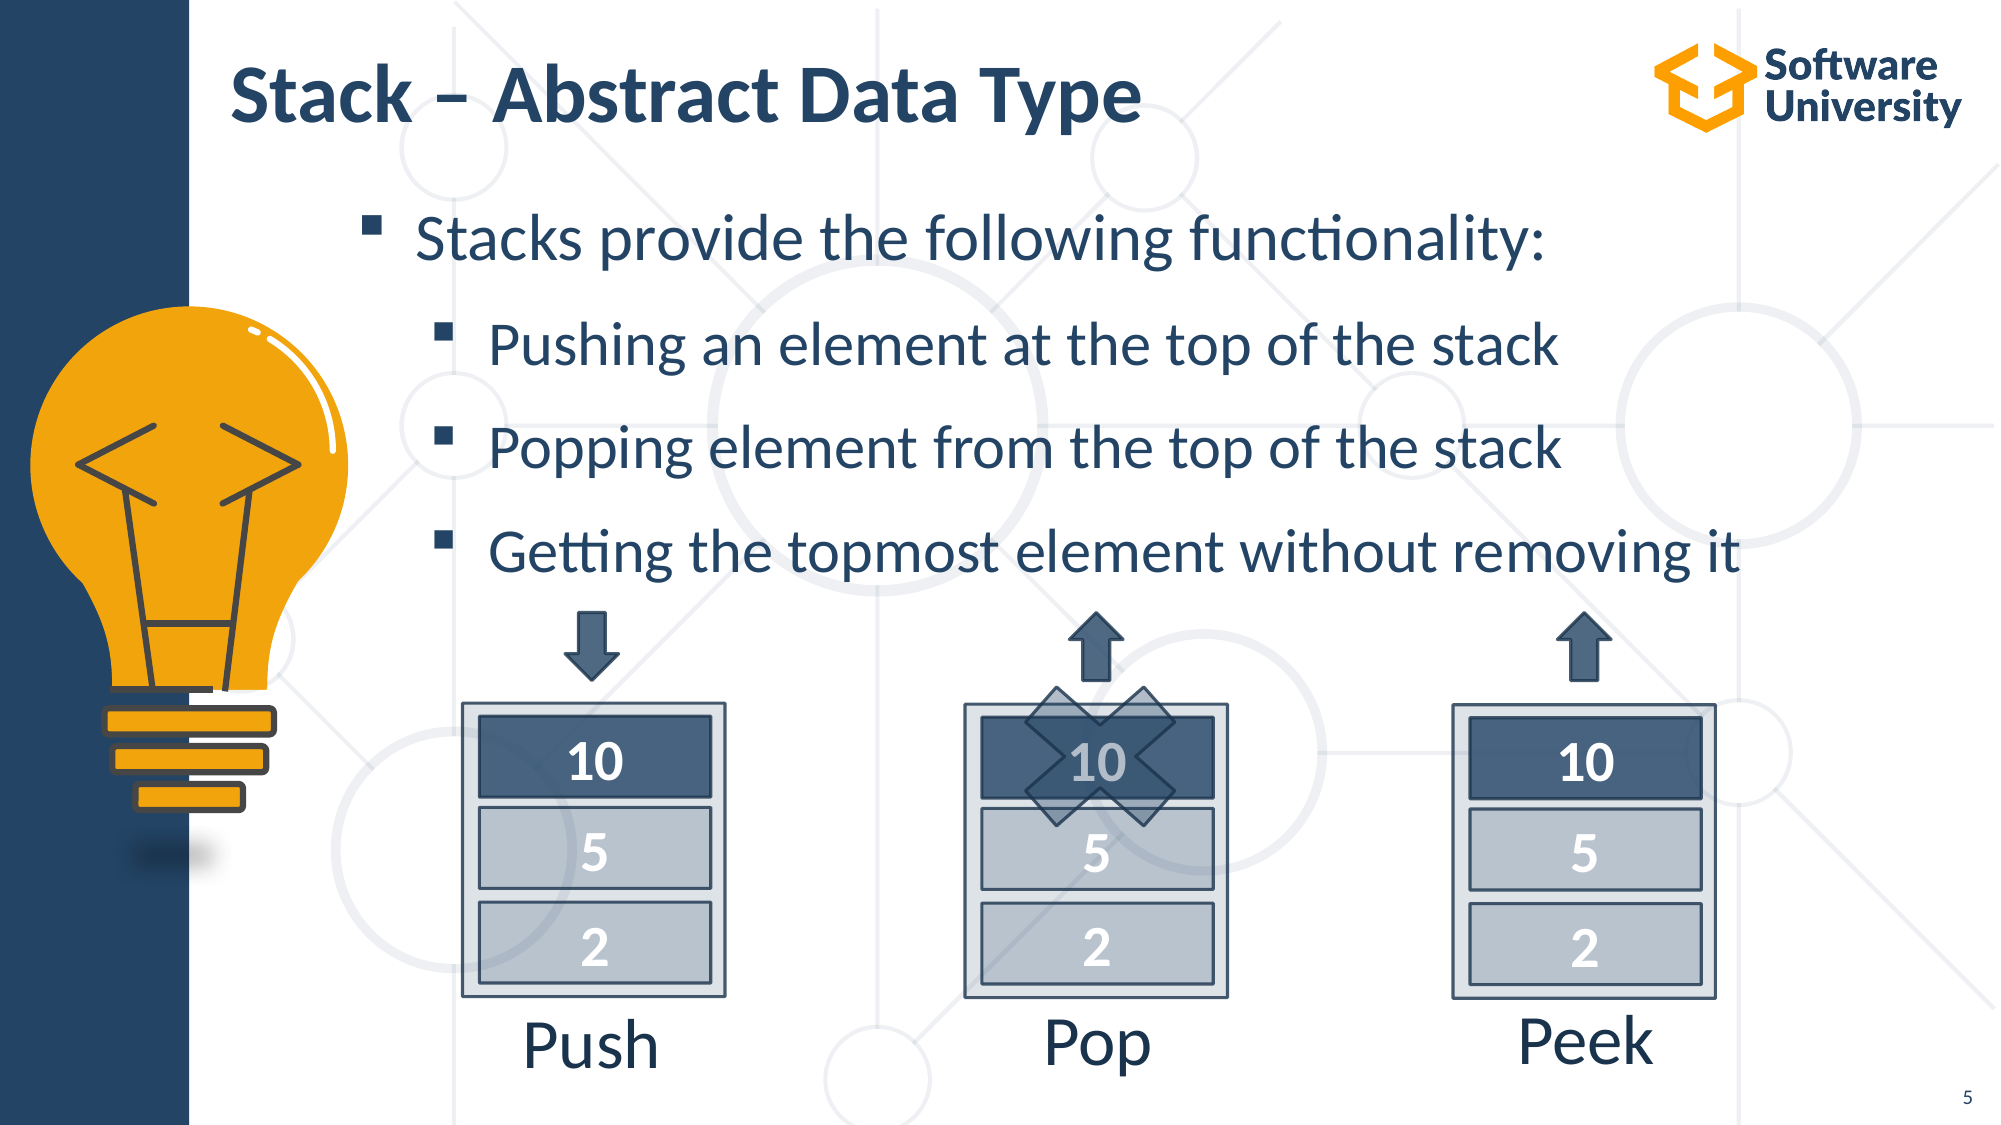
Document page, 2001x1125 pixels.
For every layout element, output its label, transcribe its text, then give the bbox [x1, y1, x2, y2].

list Stacks provide the following functionality: Pushing an element at the top of the stack Popping element from the top of the stack Getting the topmost element without removing it [338, 183, 1968, 1093]
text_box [964, 612, 1228, 1091]
title Stack – Abstract Data Type [212, 16, 1628, 162]
text_box 5 [1927, 1067, 1989, 1117]
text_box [1452, 612, 1716, 1090]
picture [1641, 31, 1973, 145]
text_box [462, 612, 726, 1094]
